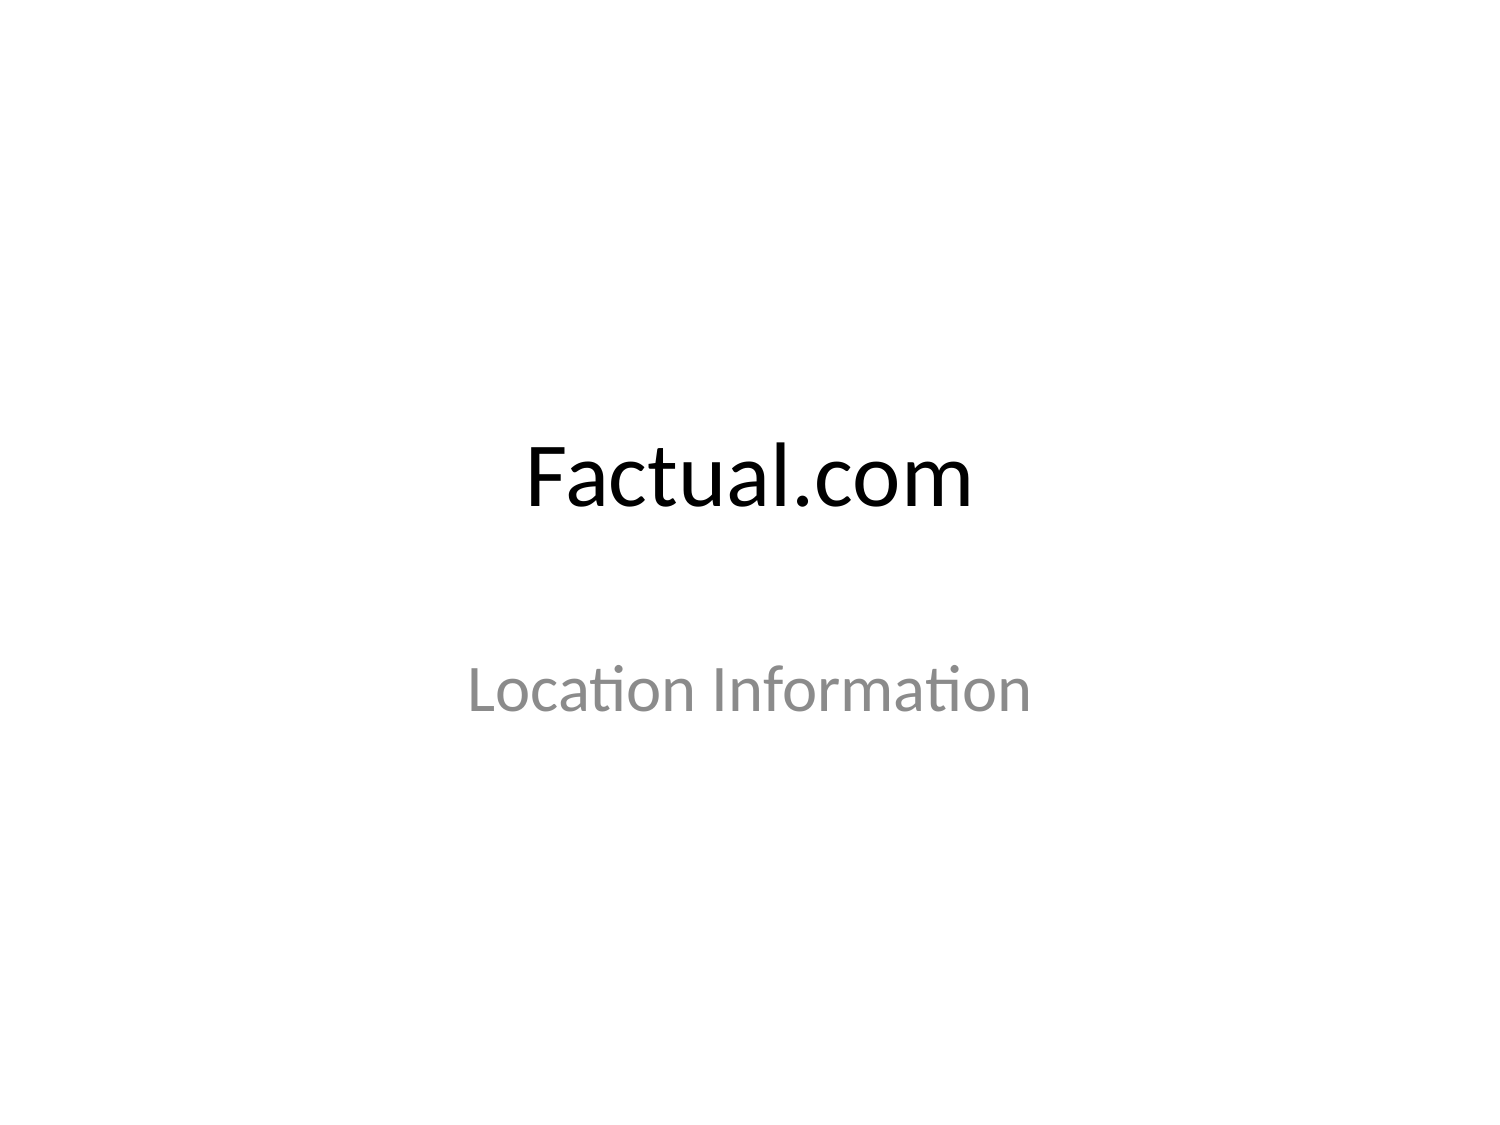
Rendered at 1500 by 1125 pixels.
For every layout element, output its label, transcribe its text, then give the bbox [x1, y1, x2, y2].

title Factual.com [112, 349, 1388, 591]
subtitle Location Information [225, 637, 1275, 925]
